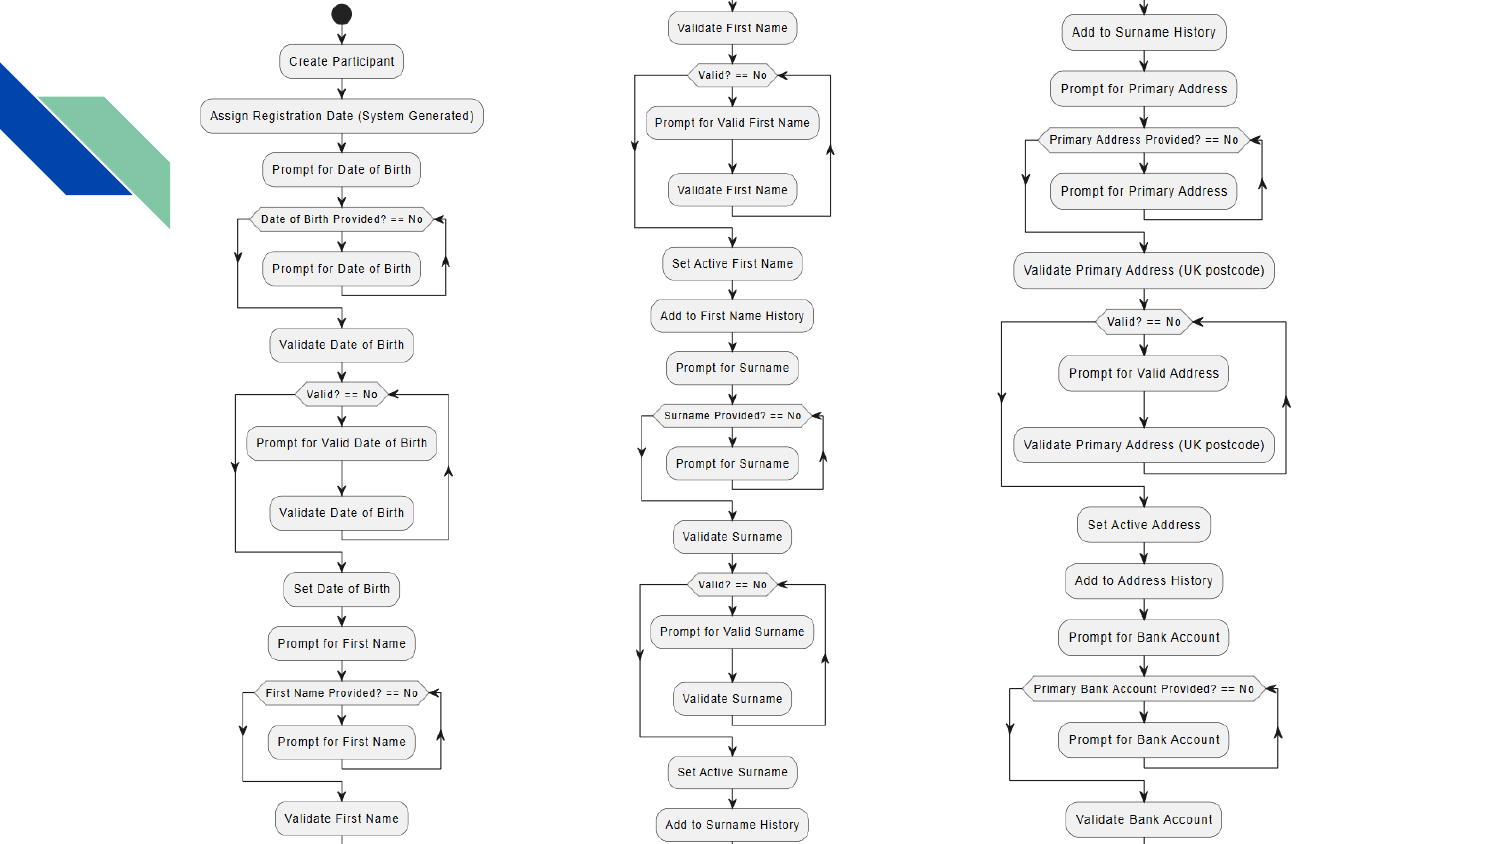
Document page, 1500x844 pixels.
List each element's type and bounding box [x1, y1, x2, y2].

picture [182, 0, 496, 844]
picture [976, 0, 1317, 844]
picture [594, 0, 879, 844]
